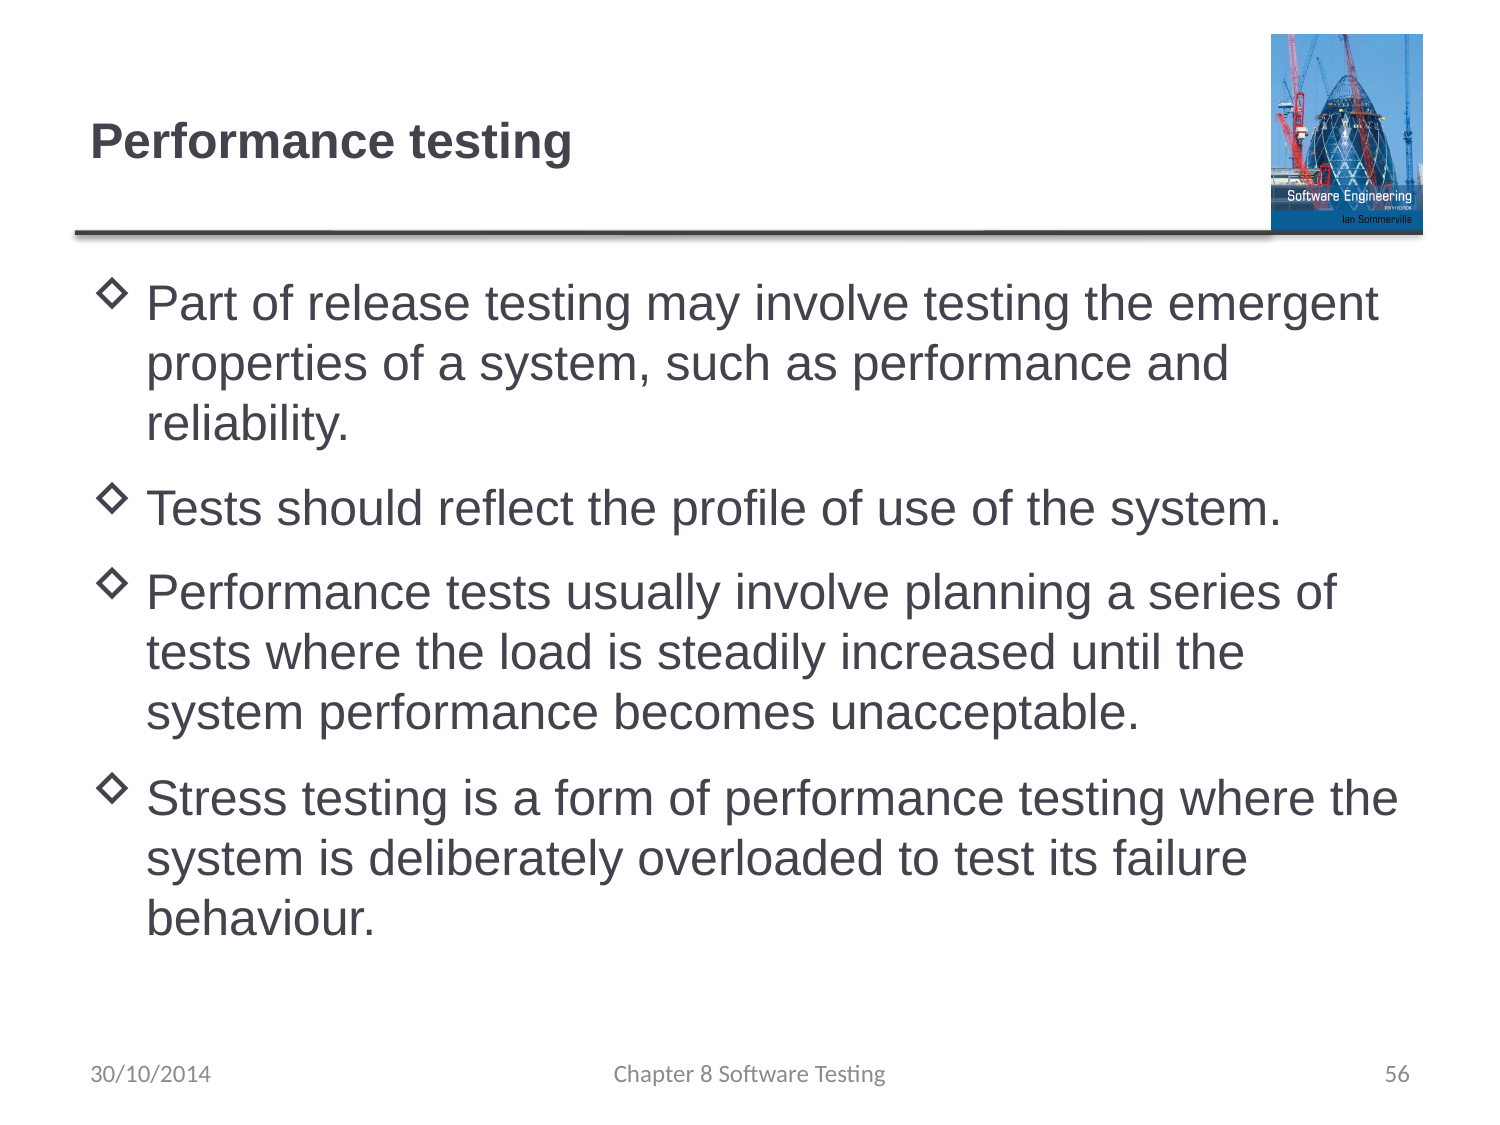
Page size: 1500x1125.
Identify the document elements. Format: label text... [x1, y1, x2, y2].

list Part of release testing may involve testing the emergent properties of a system, such as performance and reliability. Tests should reflect the profile of use of the system. Performance tests usually involve planning a series of tests where the load is steadily increased until the system performance becomes unacceptable. Stress testing is a form of performance testing where the system is deliberately overloaded to test its failure behaviour. [75, 262, 1425, 1005]
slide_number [75, 1042, 425, 1103]
slide_number 56 [1074, 1042, 1425, 1103]
title Performance testing [74, 44, 1272, 233]
footer Chapter 8 Software Testing [512, 1042, 988, 1103]
picture [1271, 34, 1423, 230]
